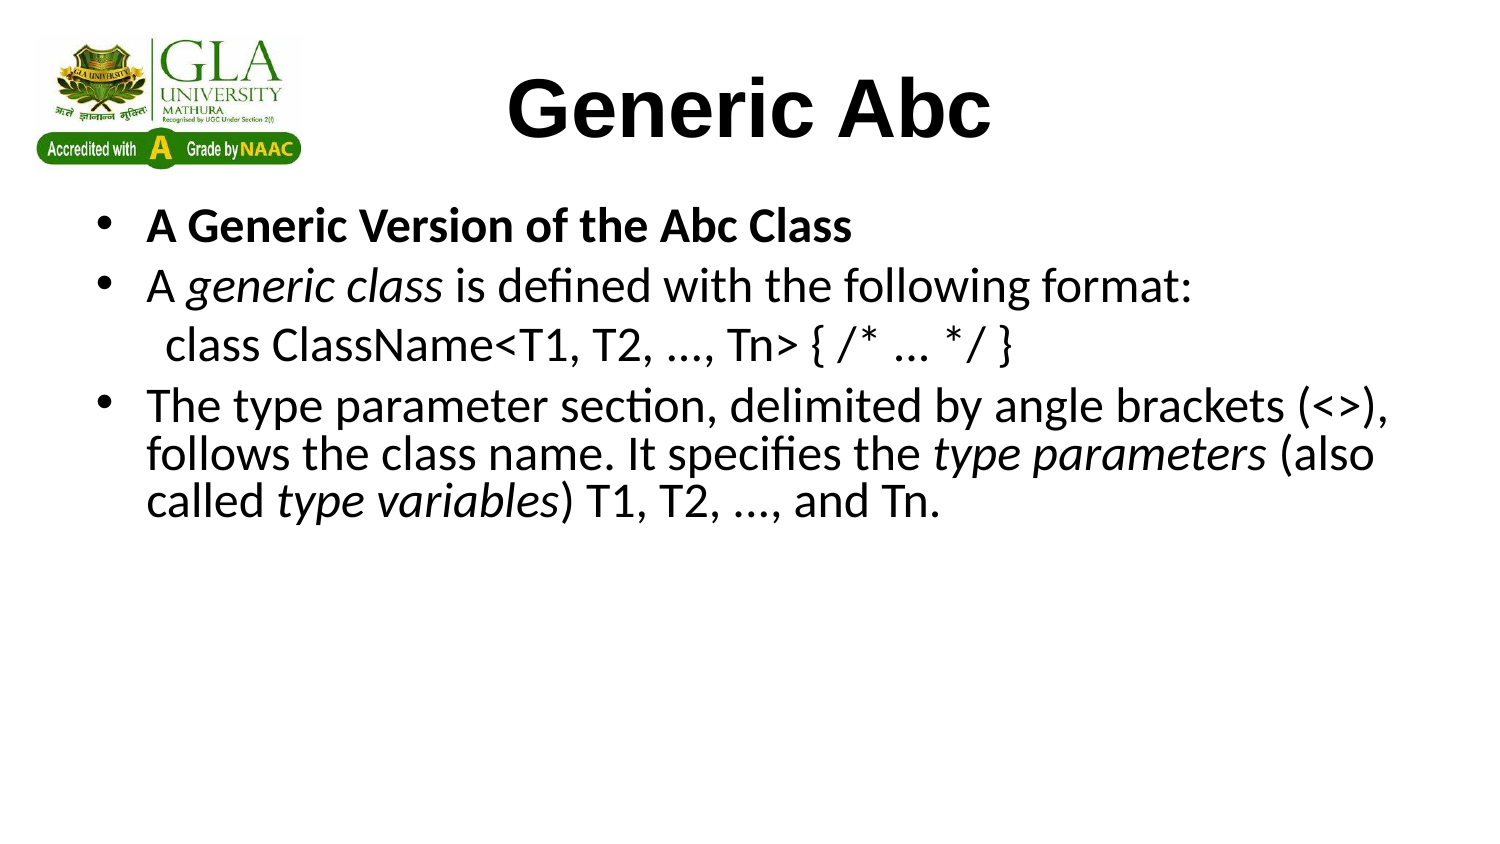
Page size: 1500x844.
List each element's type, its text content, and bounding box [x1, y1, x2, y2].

picture [34, 34, 302, 172]
title Generic Abc [301, 33, 1425, 175]
list A Generic Version of the Abc Class A generic class is defined with the following format: class ClassName<T1, T2, ..., Tn> { /* ... */ } The type parameter section, delimited by angle brackets (<>), follows the class name. It specifies the type parameters (also called type variables) T1, T2, ..., and Tn. [75, 196, 1425, 754]
